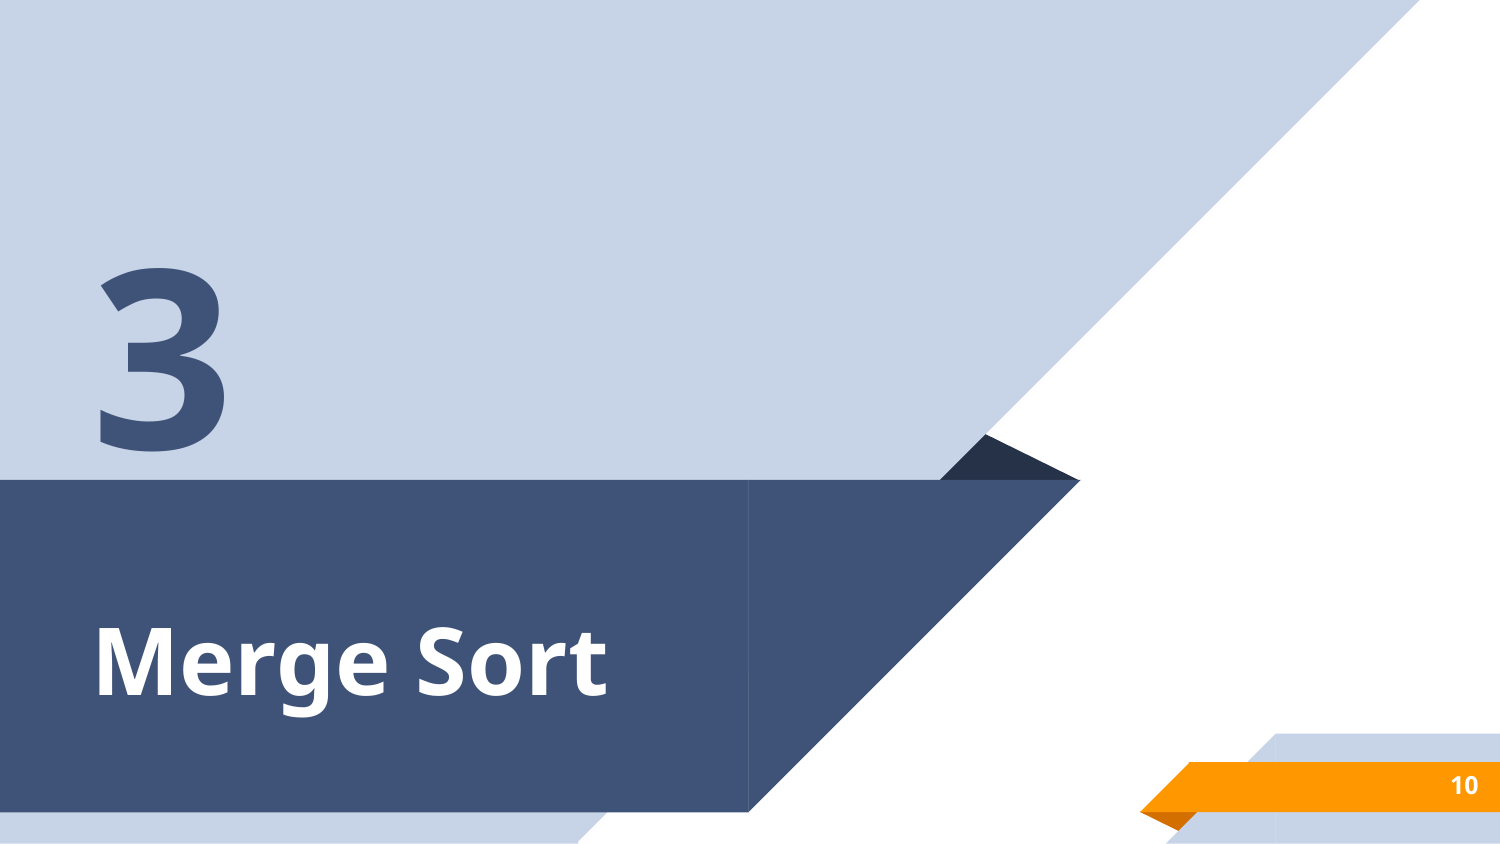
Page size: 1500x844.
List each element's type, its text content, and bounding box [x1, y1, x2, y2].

text_box 3 [76, 0, 434, 515]
title Merge Sort [76, 538, 748, 729]
slide_number ‹#› [1249, 760, 1494, 813]
